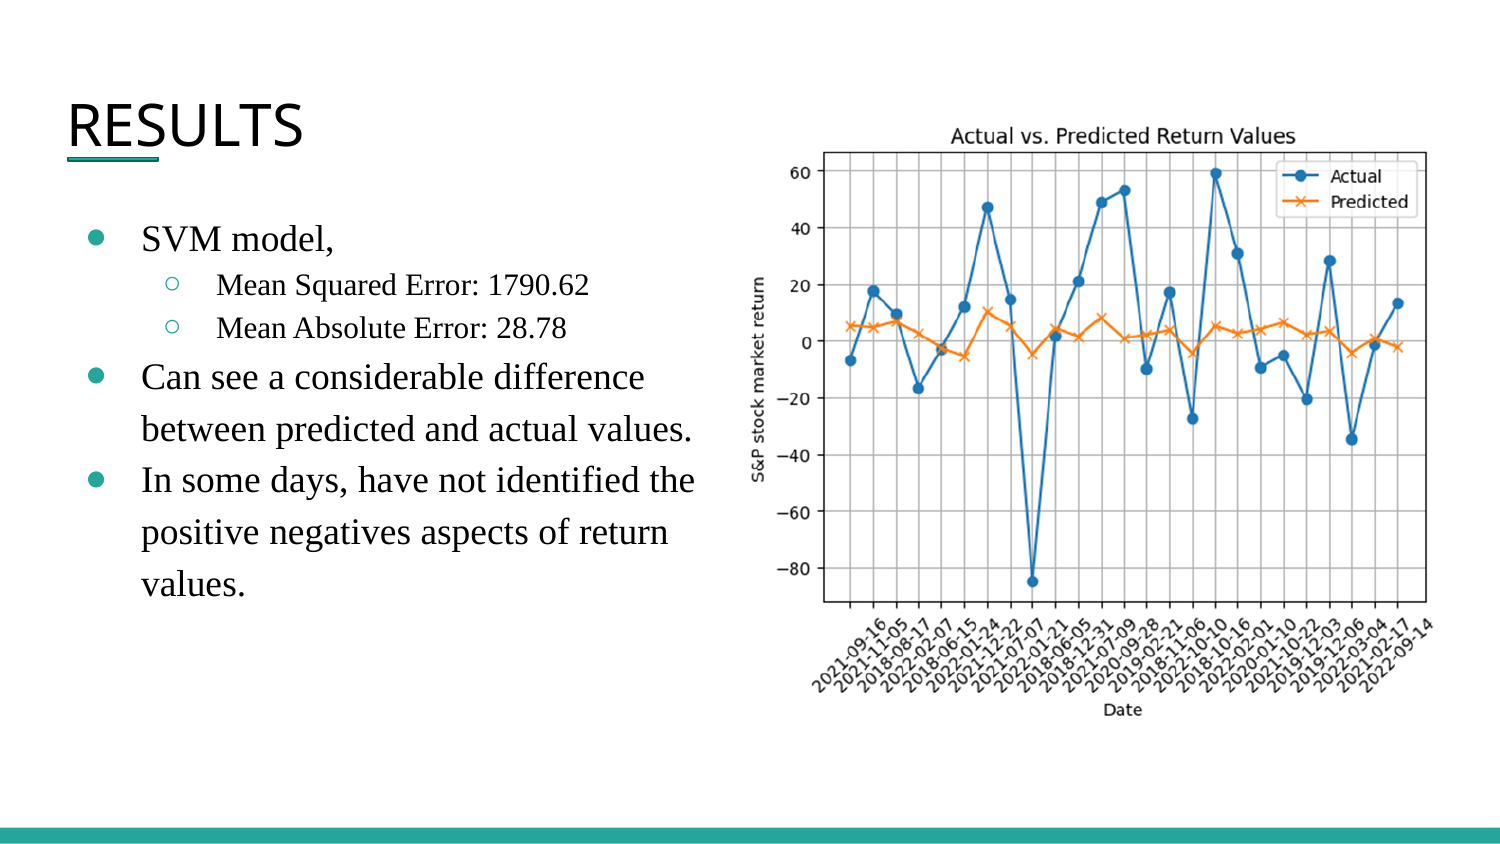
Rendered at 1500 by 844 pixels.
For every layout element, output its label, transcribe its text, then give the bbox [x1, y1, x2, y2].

picture [738, 114, 1450, 730]
title RESULTS [51, 72, 1449, 174]
list SVM model, Mean Squared Error: 1790.62 Mean Absolute Error: 28.78 Can see a considerable difference between predicted and actual values. In some days, have not identified the positive negatives aspects of return values. [51, 192, 722, 750]
